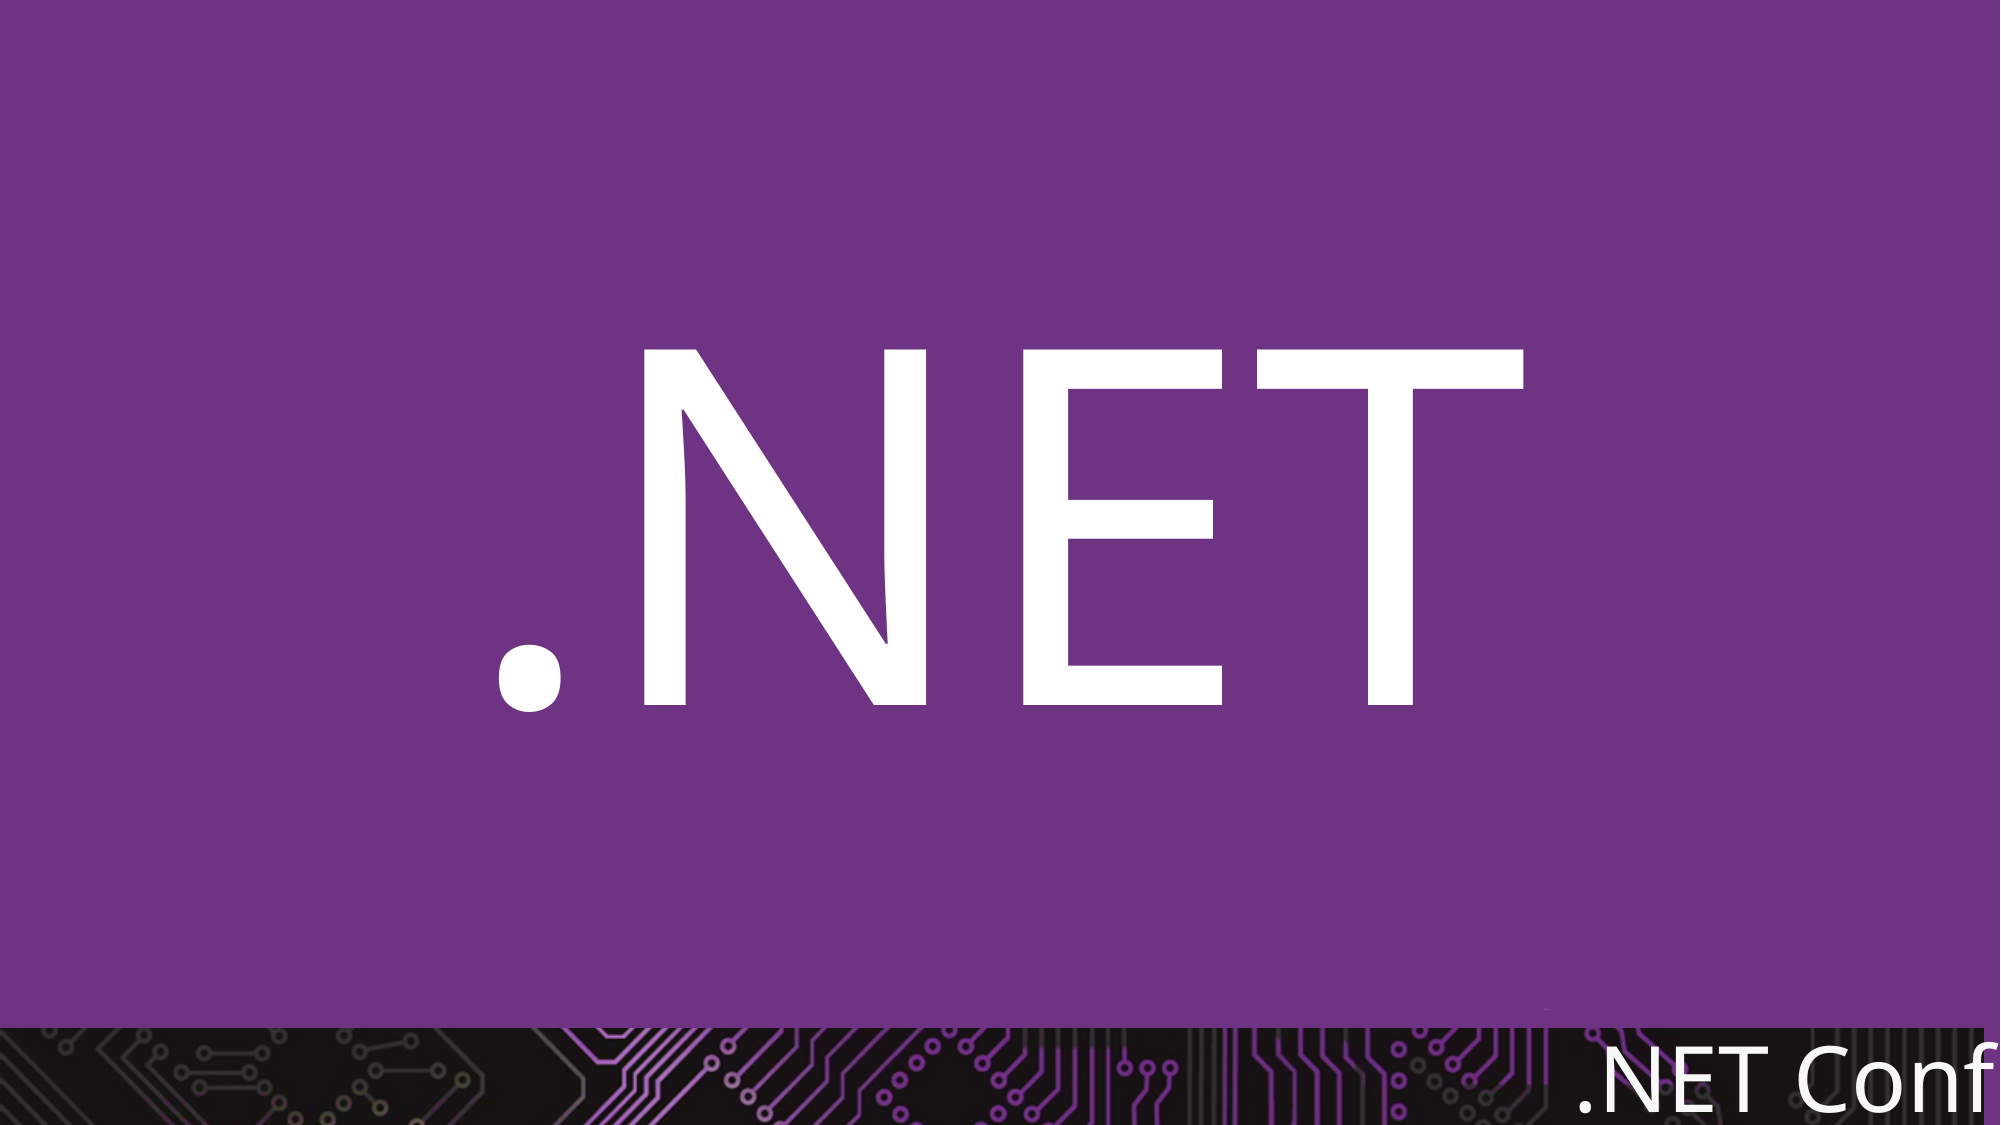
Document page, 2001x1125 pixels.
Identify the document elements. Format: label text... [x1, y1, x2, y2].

text_box .NET [433, 251, 1684, 843]
picture [0, 1028, 1984, 1125]
